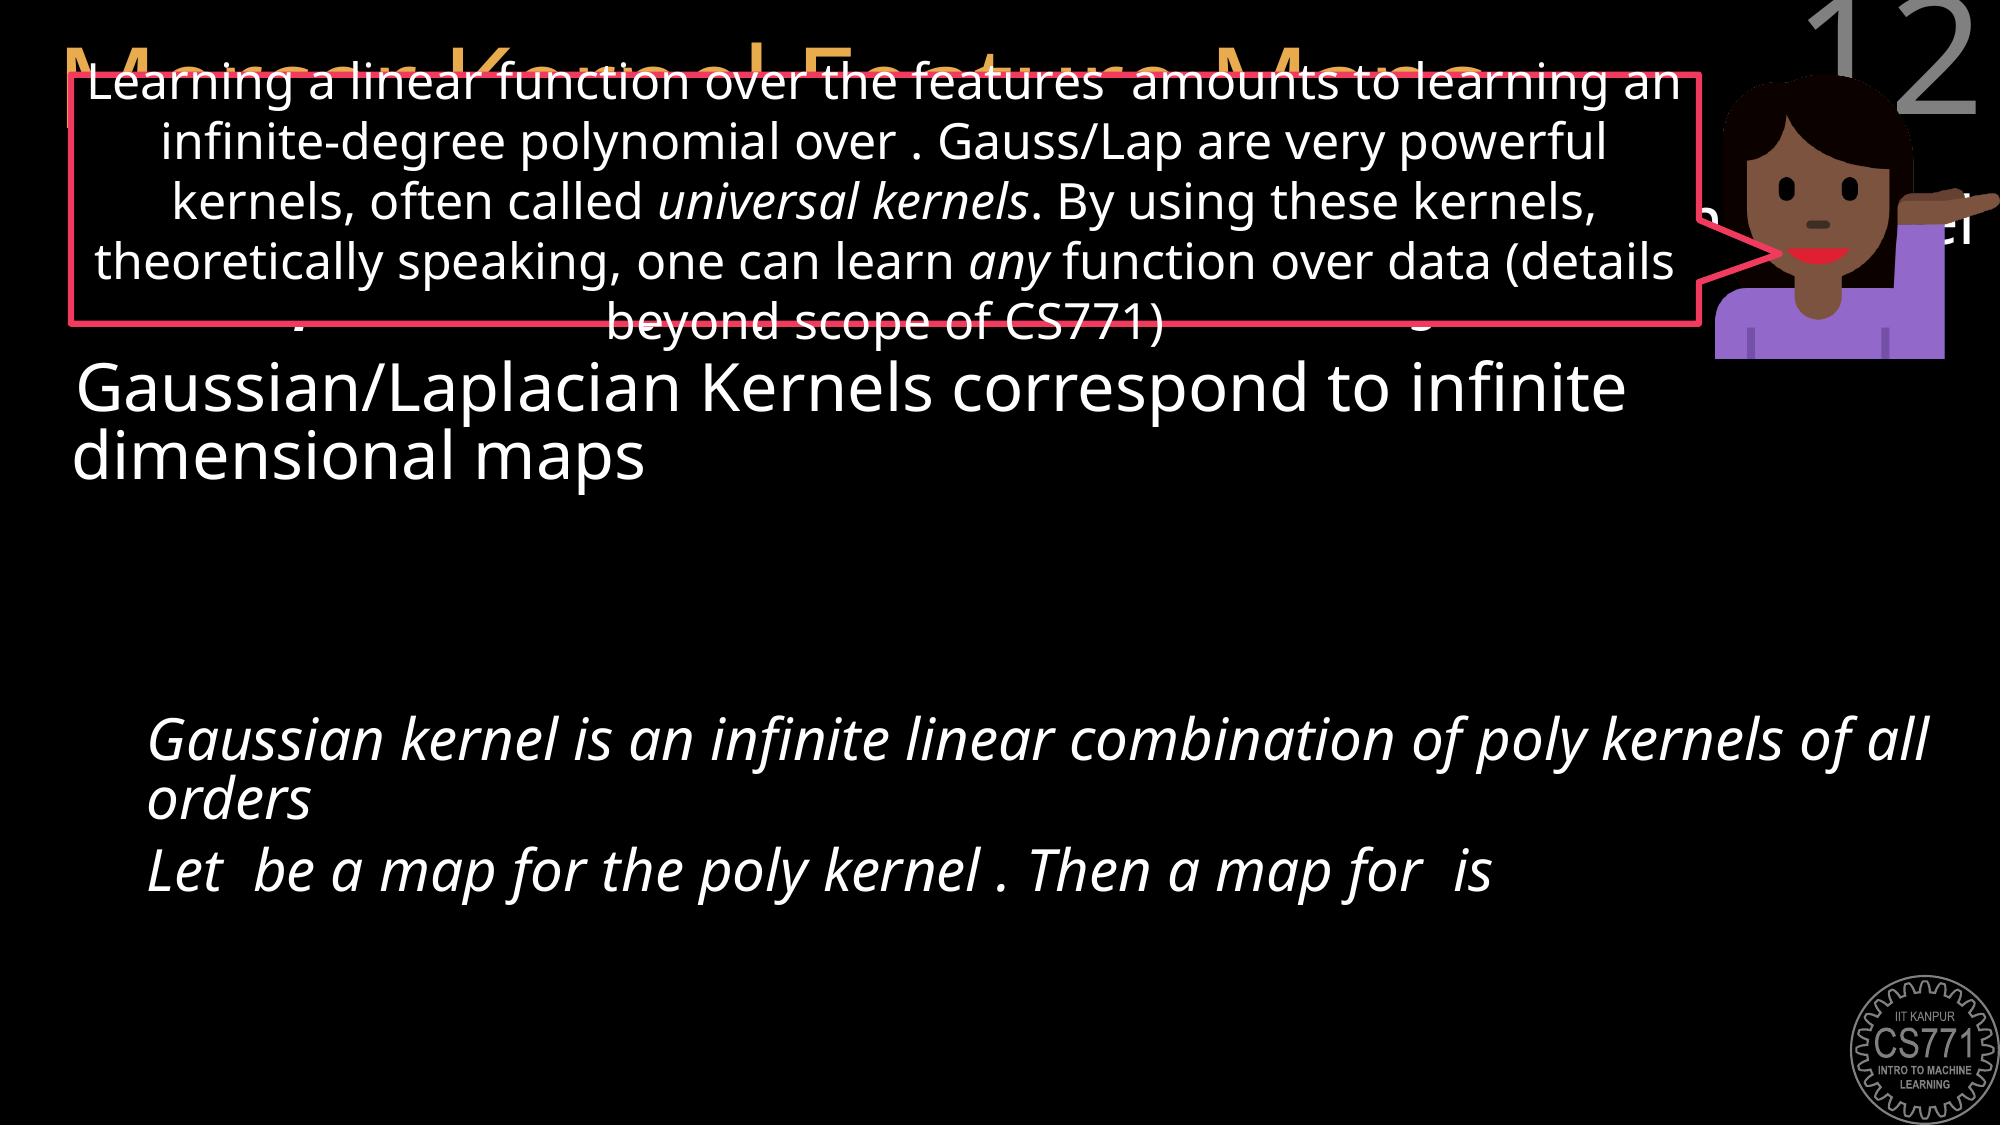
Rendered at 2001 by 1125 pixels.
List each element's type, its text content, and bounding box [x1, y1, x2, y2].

title Mercer Kernel Feature Maps [41, 5, 1945, 183]
slide_number 12 [1520, 6, 2000, 183]
picture [1715, 74, 2000, 359]
